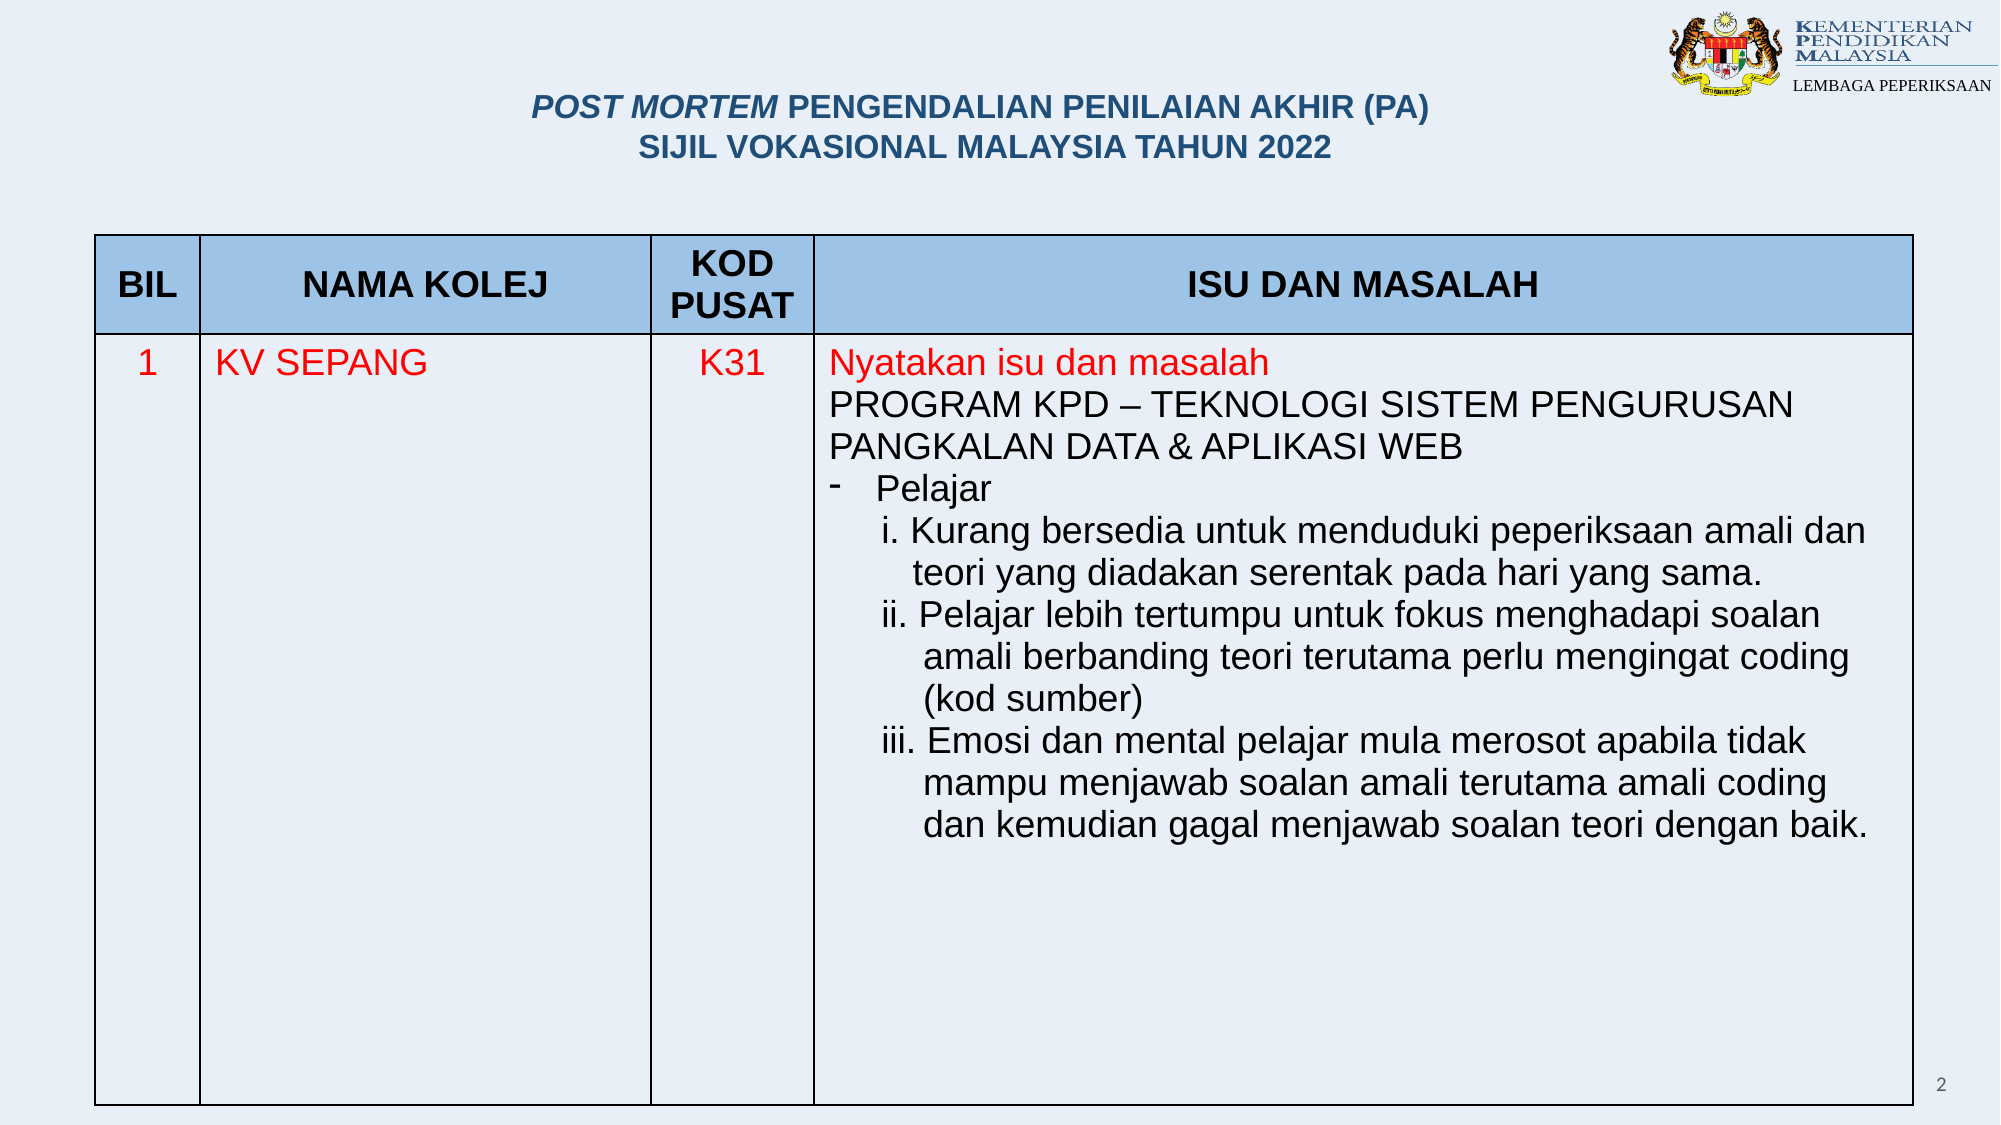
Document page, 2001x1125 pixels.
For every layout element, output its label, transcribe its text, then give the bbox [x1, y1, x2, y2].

table_cell 1 [96, 335, 199, 1104]
table_header KOD PUSAT [652, 236, 813, 333]
table_header NAMA KOLEJ [201, 236, 650, 333]
table_header ISU DAN MASALAH [815, 236, 1912, 333]
table_cell Nyatakan isu dan masalah PROGRAM KPD – TEKNOLOGI SISTEM PENGURUSAN PANGKALAN DATA & APLIKASI WEB Pelajar i. Kurang bersedia untuk menduduki peperiksaan amali dan teori yang diadakan serentak pada hari yang sama. ii. Pelajar lebih tertumpu untuk fokus menghadapi soalan amali berbanding teori terutama perlu mengingat coding (kod sumber) iii. Emosi dan mental pelajar mula merosot apabila tidak mampu menjawab soalan amali terutama amali coding dan kemudian gagal menjawab soalan teori dengan baik. [815, 335, 1912, 1104]
slide_number 2 [1921, 1063, 1968, 1104]
table_cell K31 [652, 335, 813, 1104]
table_header BIL [96, 236, 199, 333]
text_box POST MORTEM PENGENDALIAN PENILAIAN AKHIR (PA) SIJIL VOKASIONAL MALAYSIA TAHUN 2022 [439, 70, 1531, 186]
table_cell KV SEPANG [201, 335, 650, 1104]
picture [1661, 5, 1979, 101]
